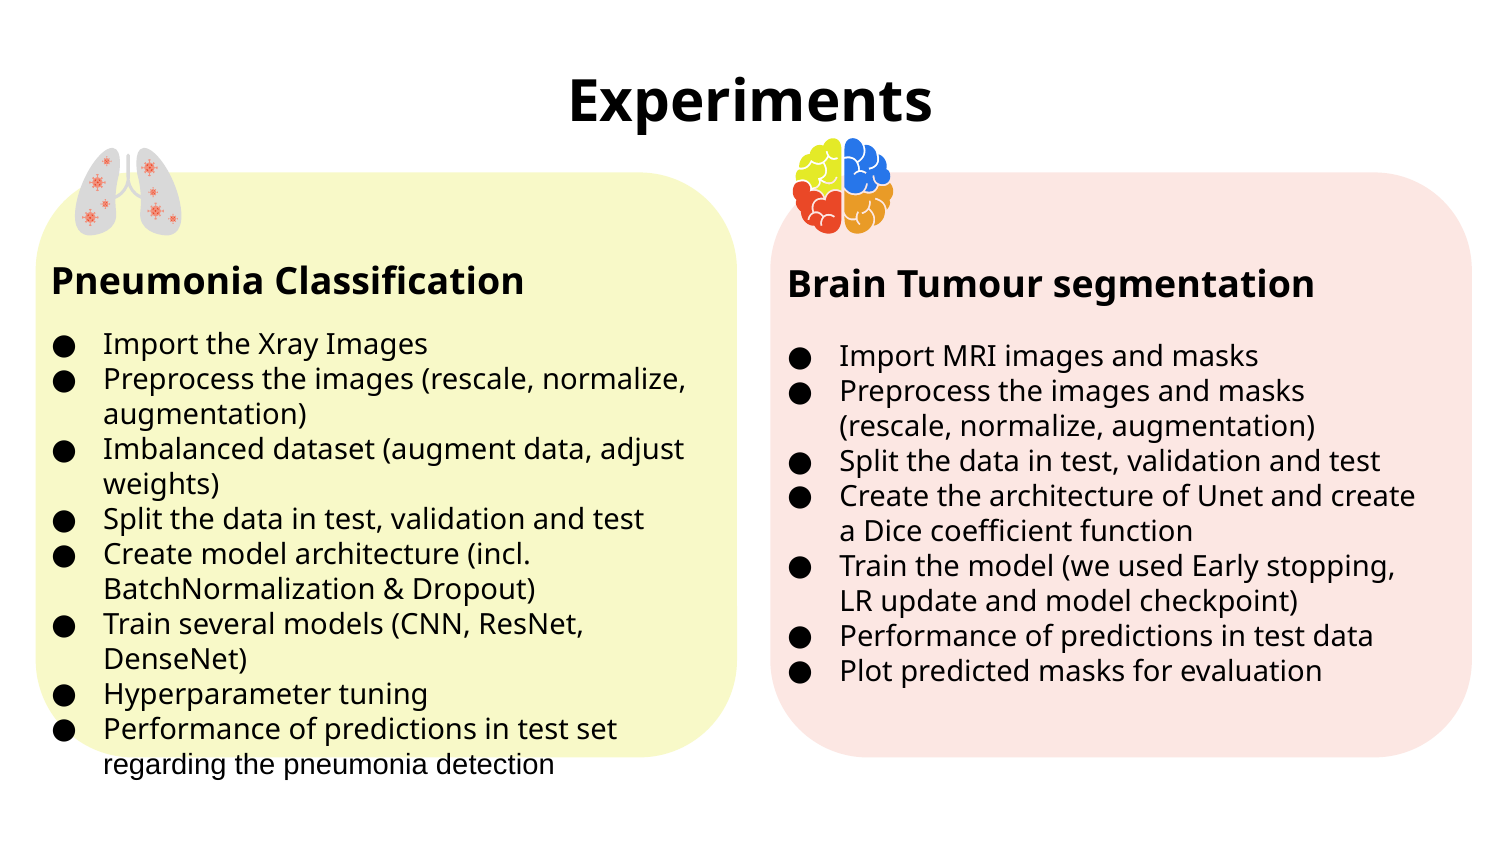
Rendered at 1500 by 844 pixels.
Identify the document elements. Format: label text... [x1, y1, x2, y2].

text_box [770, 172, 1472, 758]
text_box [37, 172, 735, 250]
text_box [792, 138, 894, 234]
text_box [35, 504, 738, 758]
text_box Experiments [75, 67, 1425, 129]
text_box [74, 147, 182, 236]
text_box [35, 252, 746, 497]
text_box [771, 246, 1438, 564]
